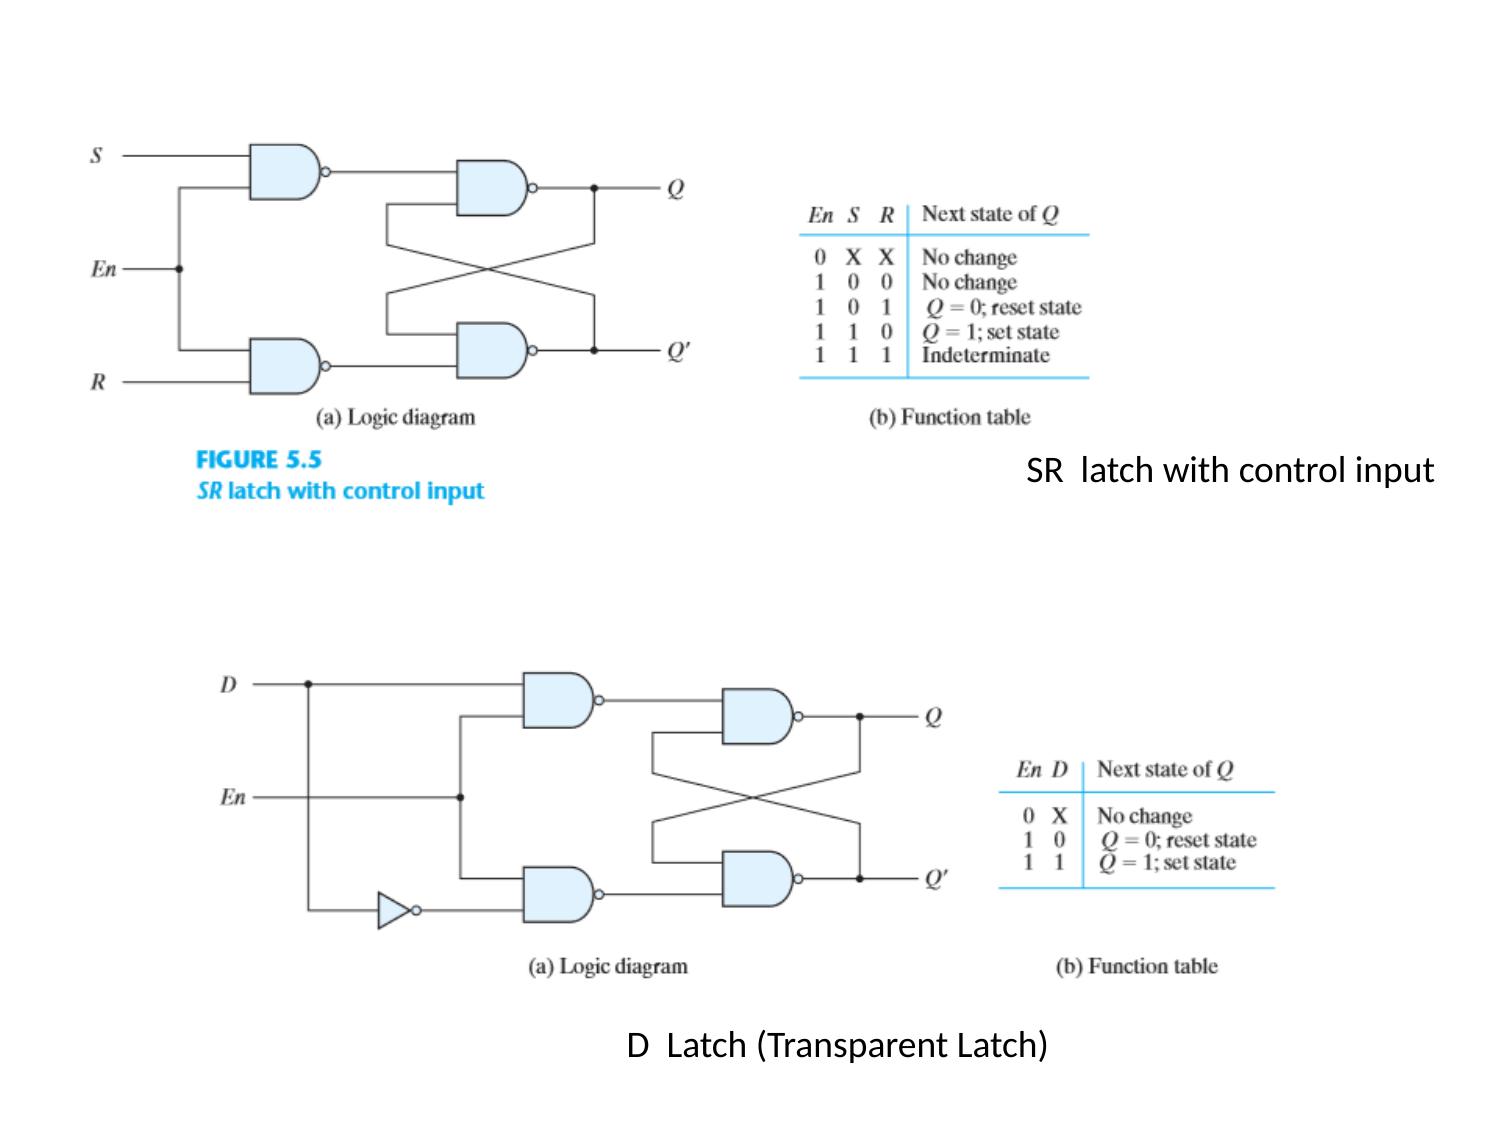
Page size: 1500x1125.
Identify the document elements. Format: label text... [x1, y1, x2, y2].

text_box D Latch (Transparent Latch) [603, 1012, 1064, 1073]
picture [74, 124, 1113, 507]
picture [199, 649, 1294, 980]
text_box SR latch with control input [1116, 437, 1459, 498]
